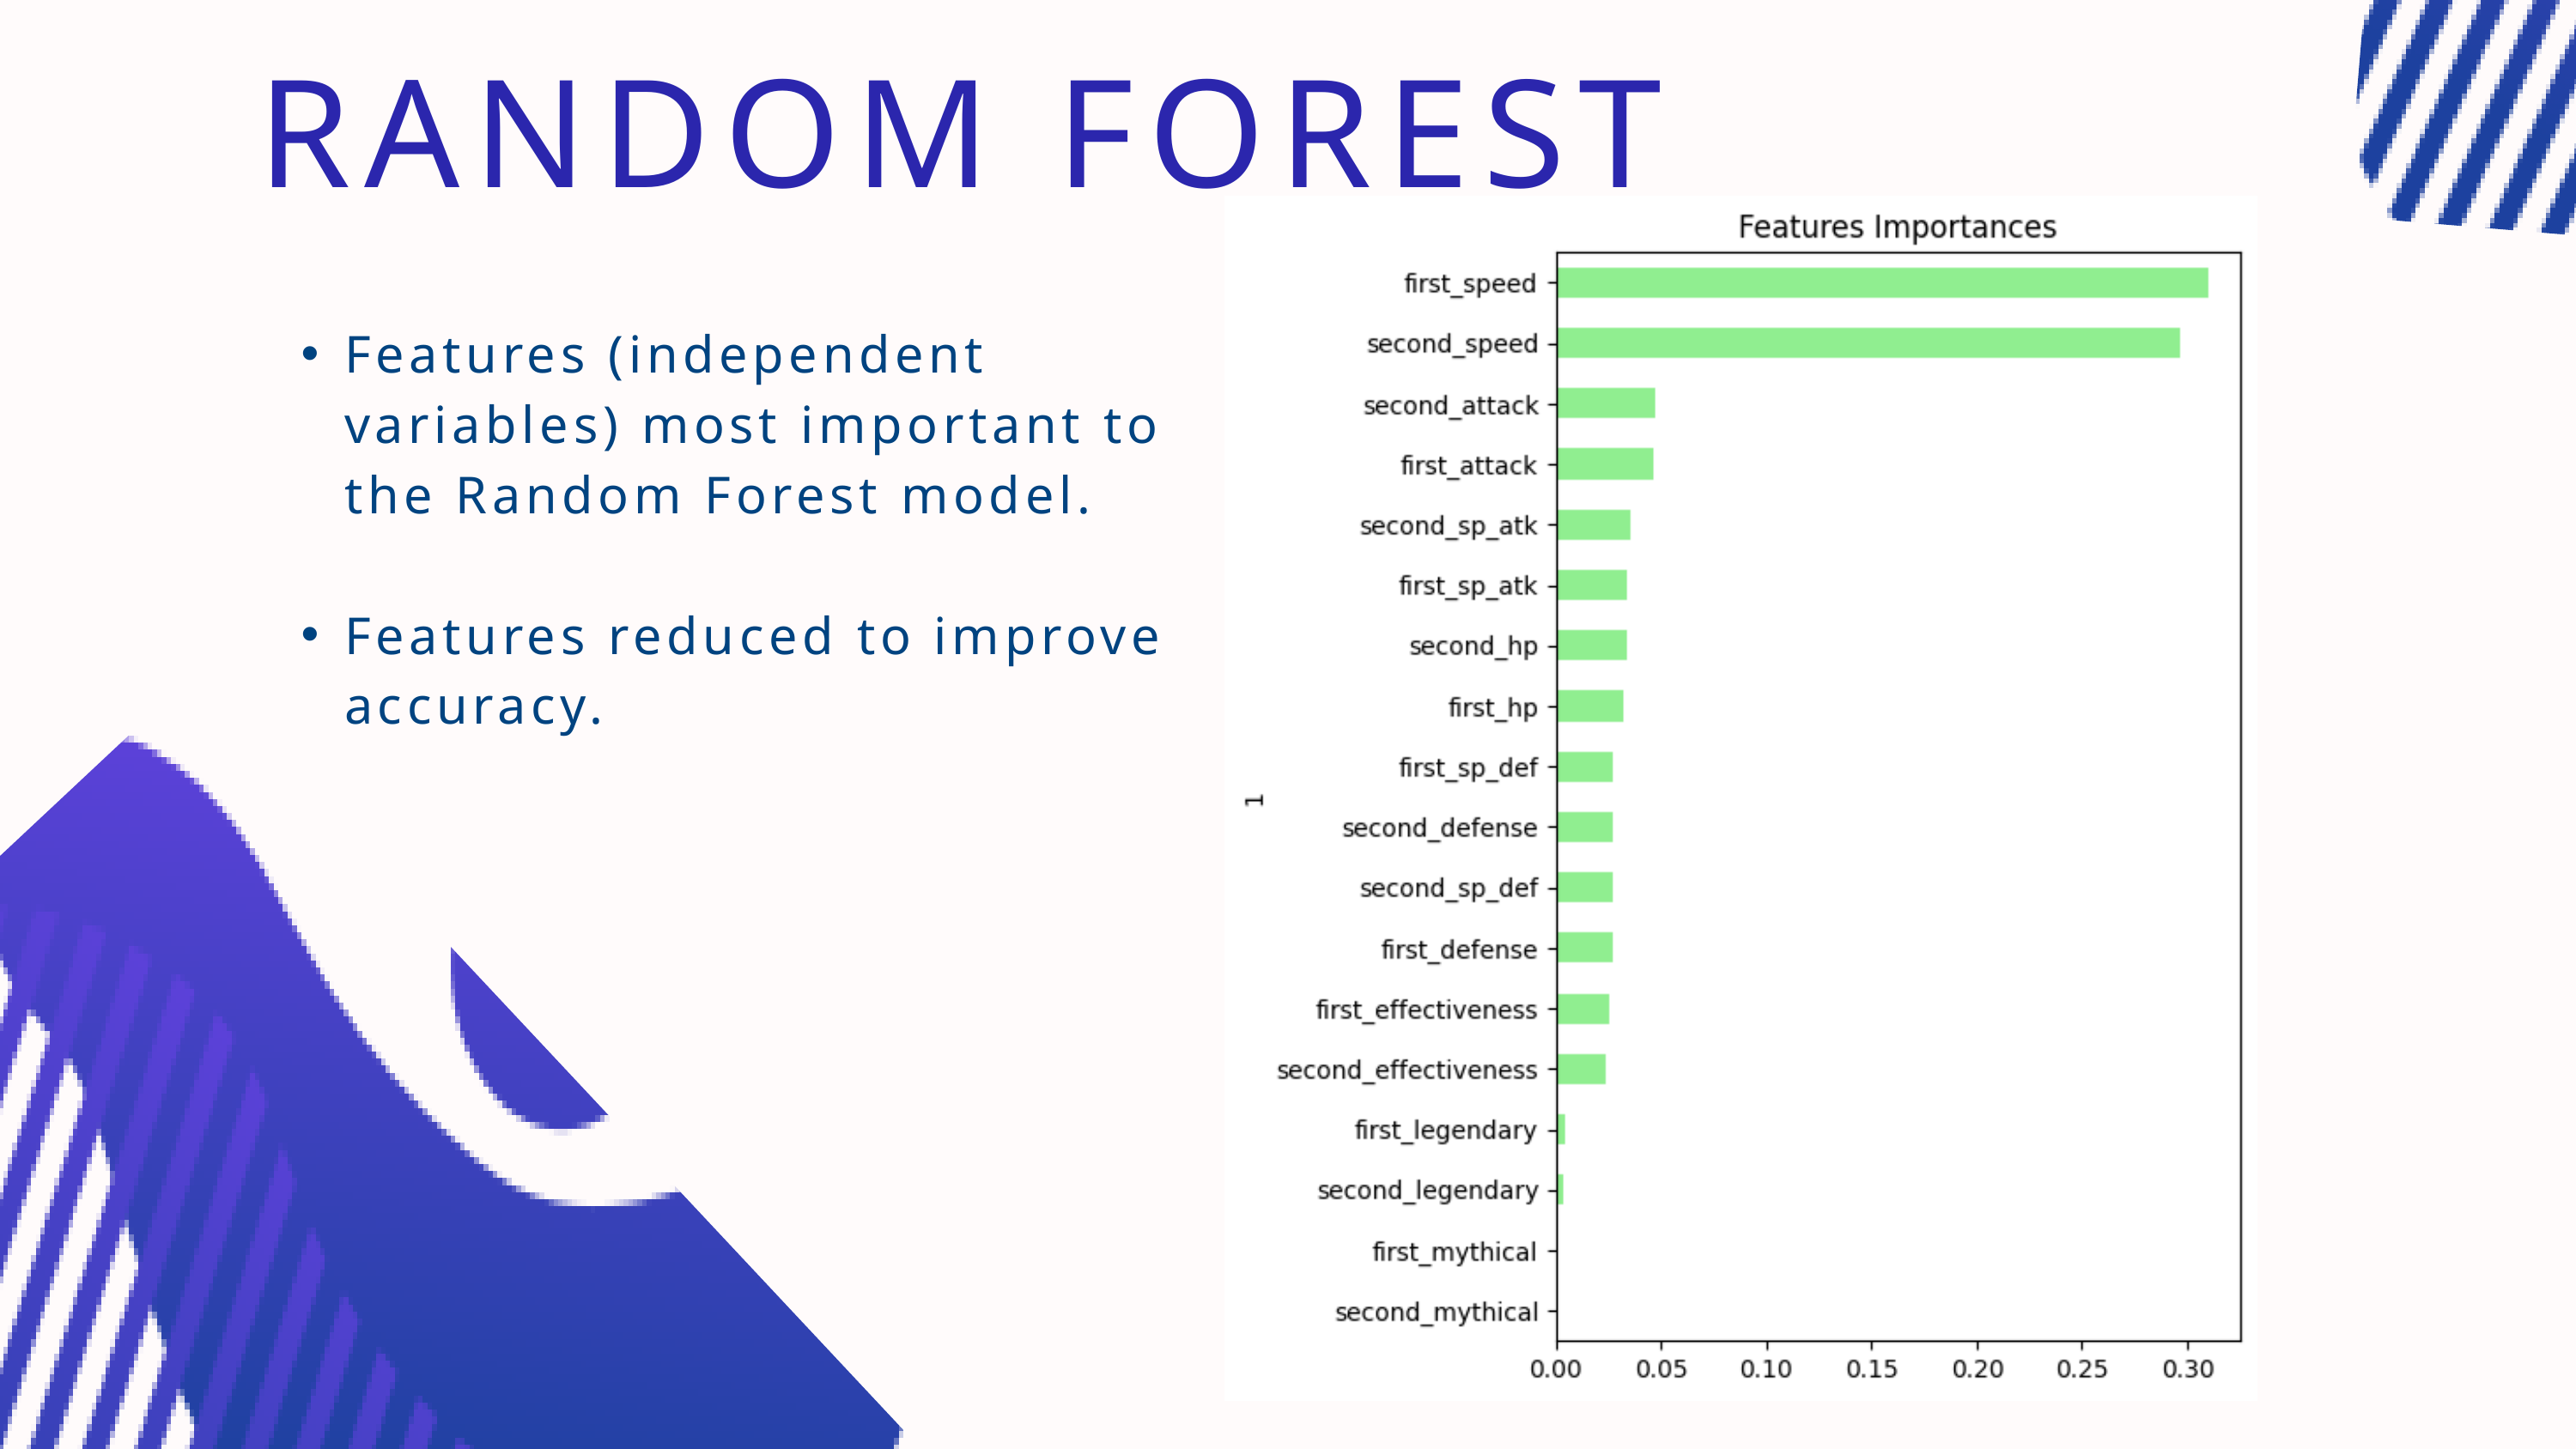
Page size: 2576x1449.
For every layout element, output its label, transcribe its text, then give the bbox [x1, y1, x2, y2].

text_box [1224, 196, 2258, 1401]
text_box RANDOM FOREST [258, 8, 2140, 218]
text_box Features (independent variables) most important to the Random Forest model. Features reduced to improve accuracy. [258, 312, 1178, 735]
text_box [2346, 0, 2576, 236]
text_box [0, 673, 921, 1449]
